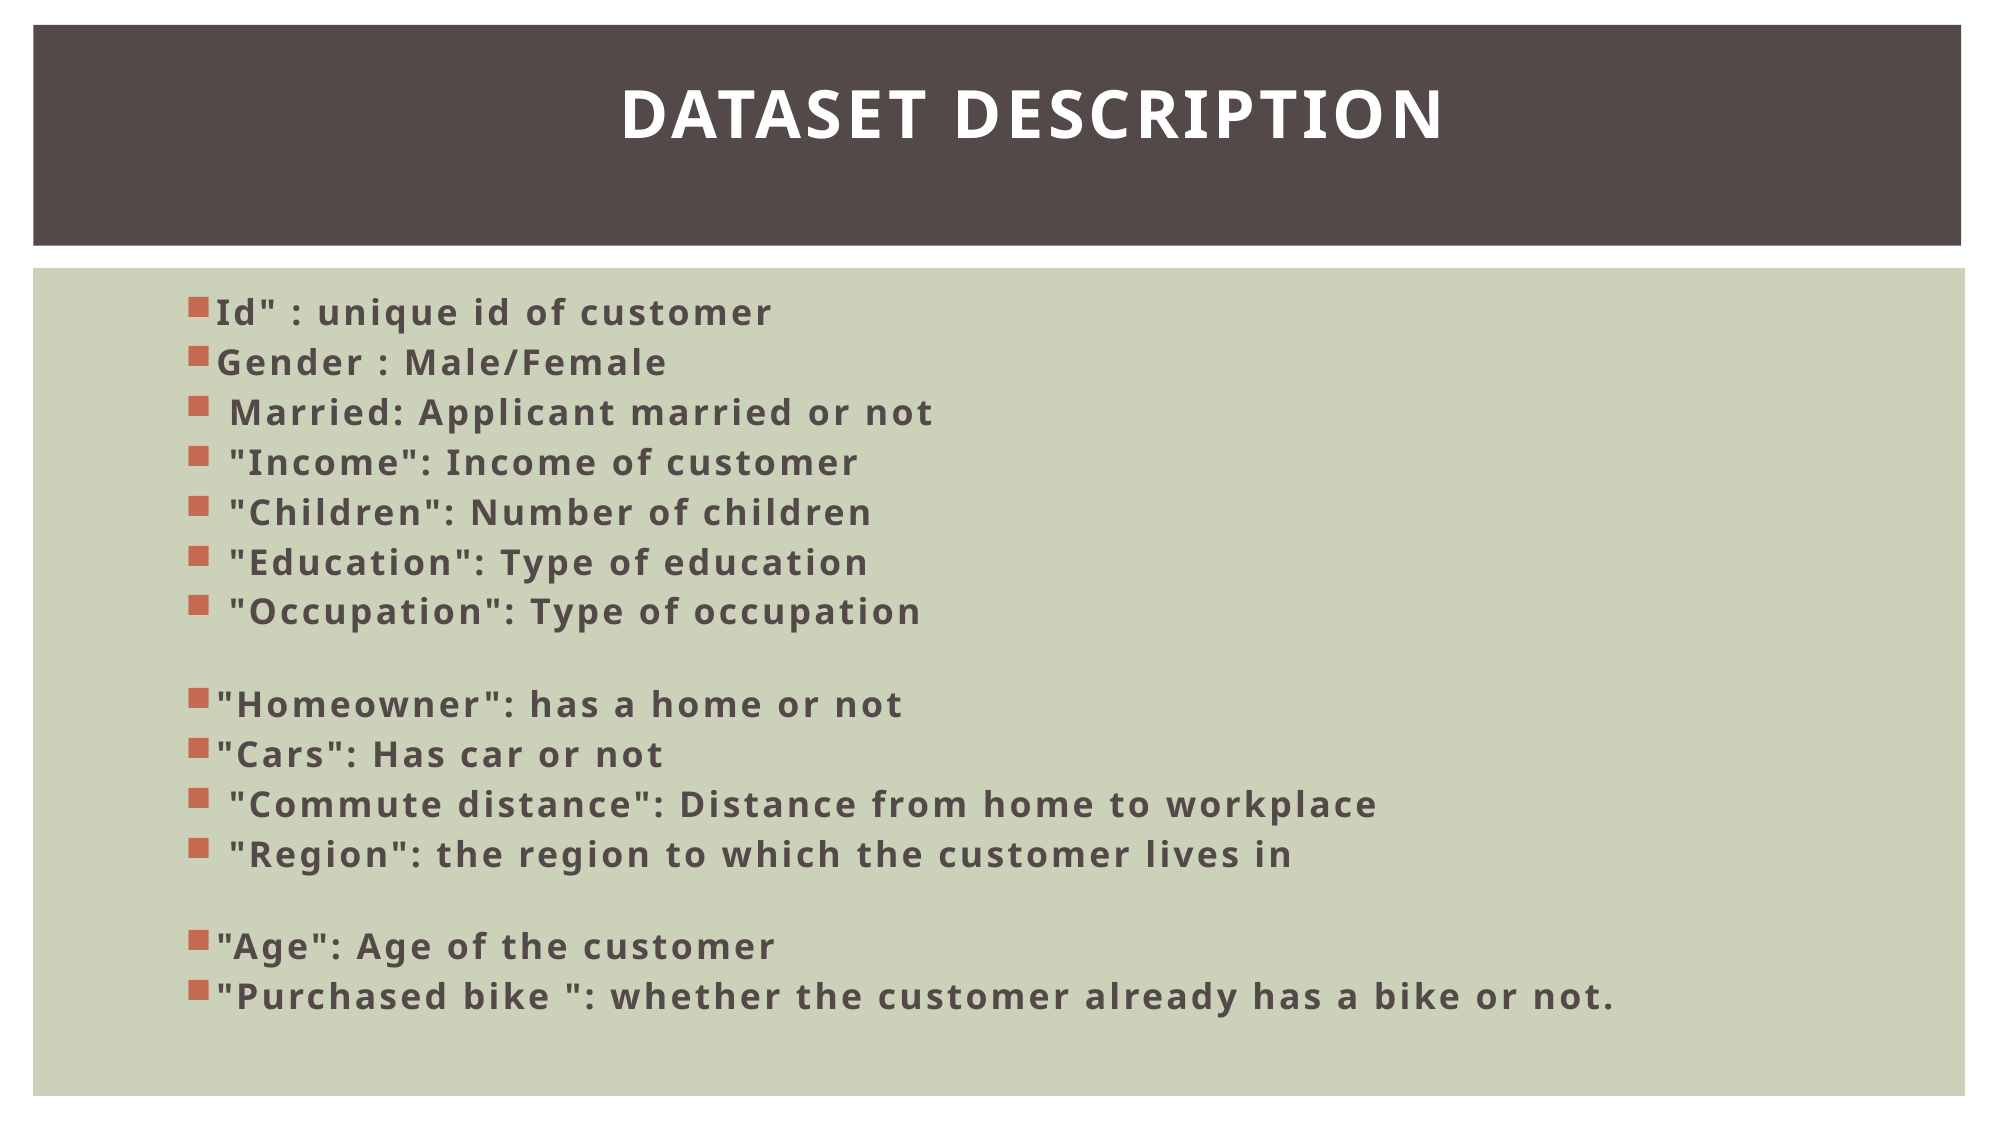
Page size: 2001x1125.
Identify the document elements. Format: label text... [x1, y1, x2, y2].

list Id" : unique id of customer Gender : Male/Female Married: Applicant married or not "Income": Income of customer "Children": Number of children "Education": Type of education "Occupation": Type of occupation "Homeowner": has a home or not "Cars": Has car or not "Commute distance": Distance from home to workplace "Region": the region to which the customer lives in "Age": Age of the customer "Purchased bike ": whether the customer already has a bike or not. [163, 282, 1879, 1063]
title Dataset Description [182, 18, 1883, 206]
